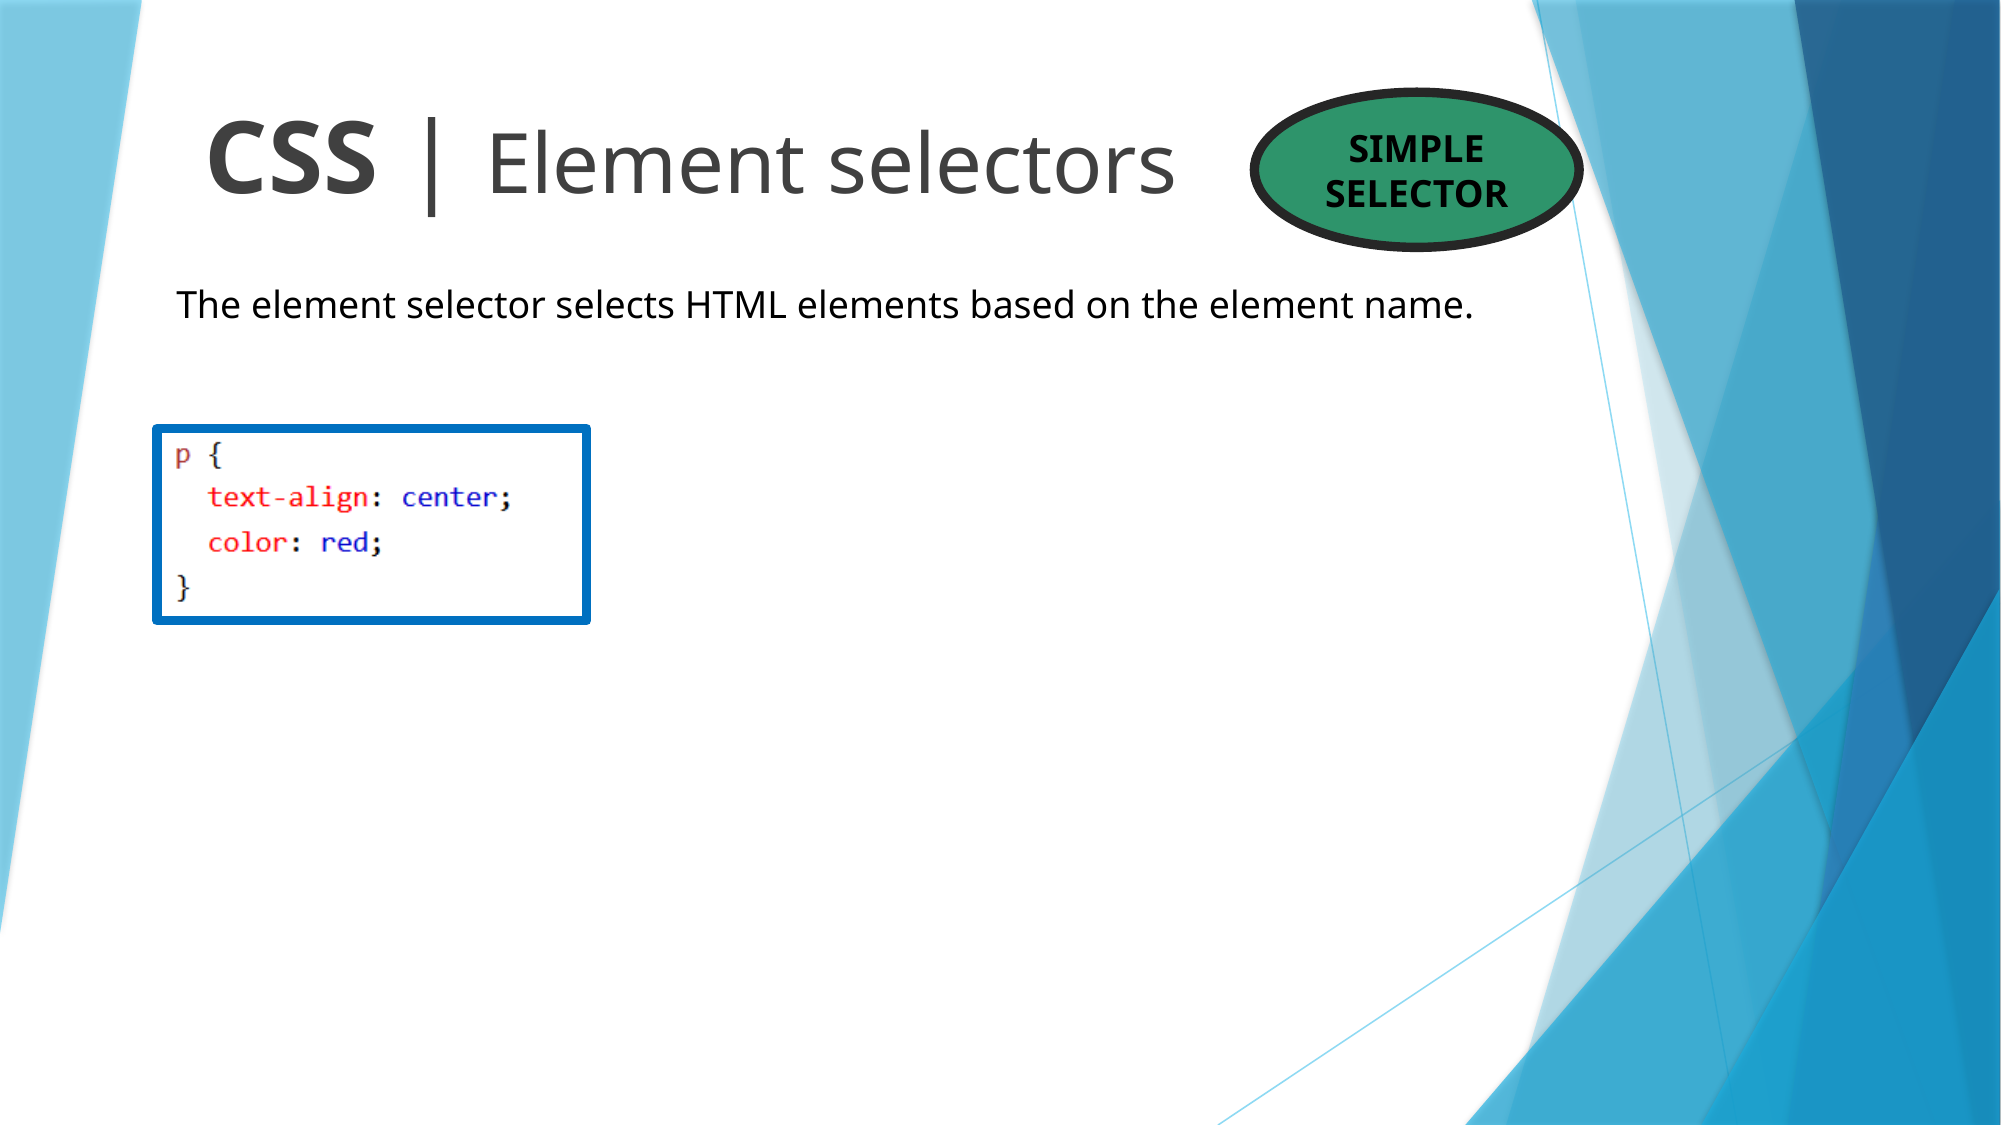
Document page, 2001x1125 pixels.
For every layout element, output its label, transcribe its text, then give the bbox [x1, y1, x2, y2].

picture [161, 432, 583, 617]
title CSS | Element selectors [189, 61, 1464, 221]
text_box The element selector selects HTML elements based on the element name. [161, 273, 1733, 334]
text_box SIMPLE SELECTOR [1252, 90, 1581, 249]
